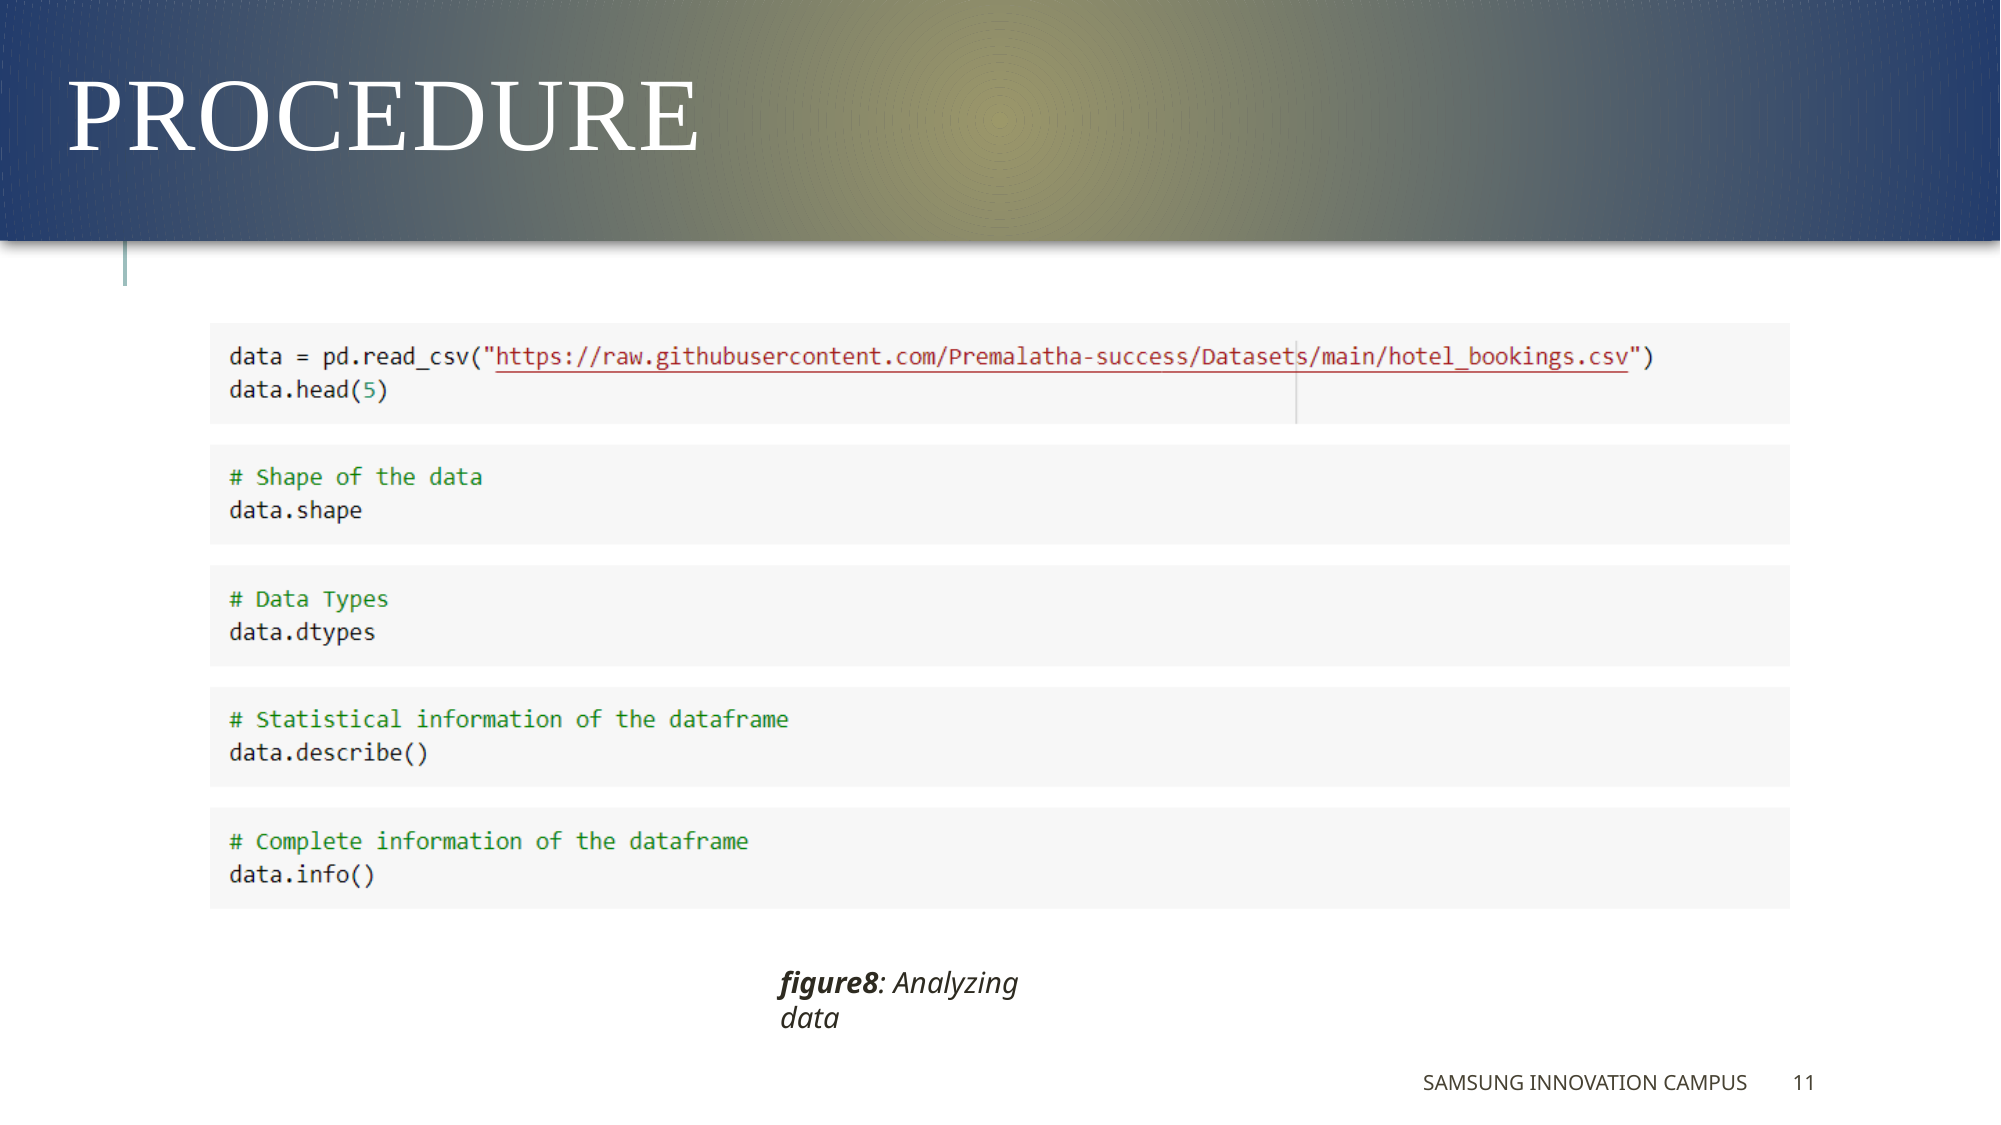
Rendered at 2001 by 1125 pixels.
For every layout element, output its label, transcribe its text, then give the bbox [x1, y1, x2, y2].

slide_number 11 [1777, 1061, 1938, 1107]
text_box [0, 0, 2000, 241]
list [209, 323, 1790, 921]
title Procedure [51, 11, 1777, 229]
text_box figure8: Analyzing data [765, 957, 1090, 1042]
footer Samsung Innovation Campus [794, 1061, 1763, 1107]
